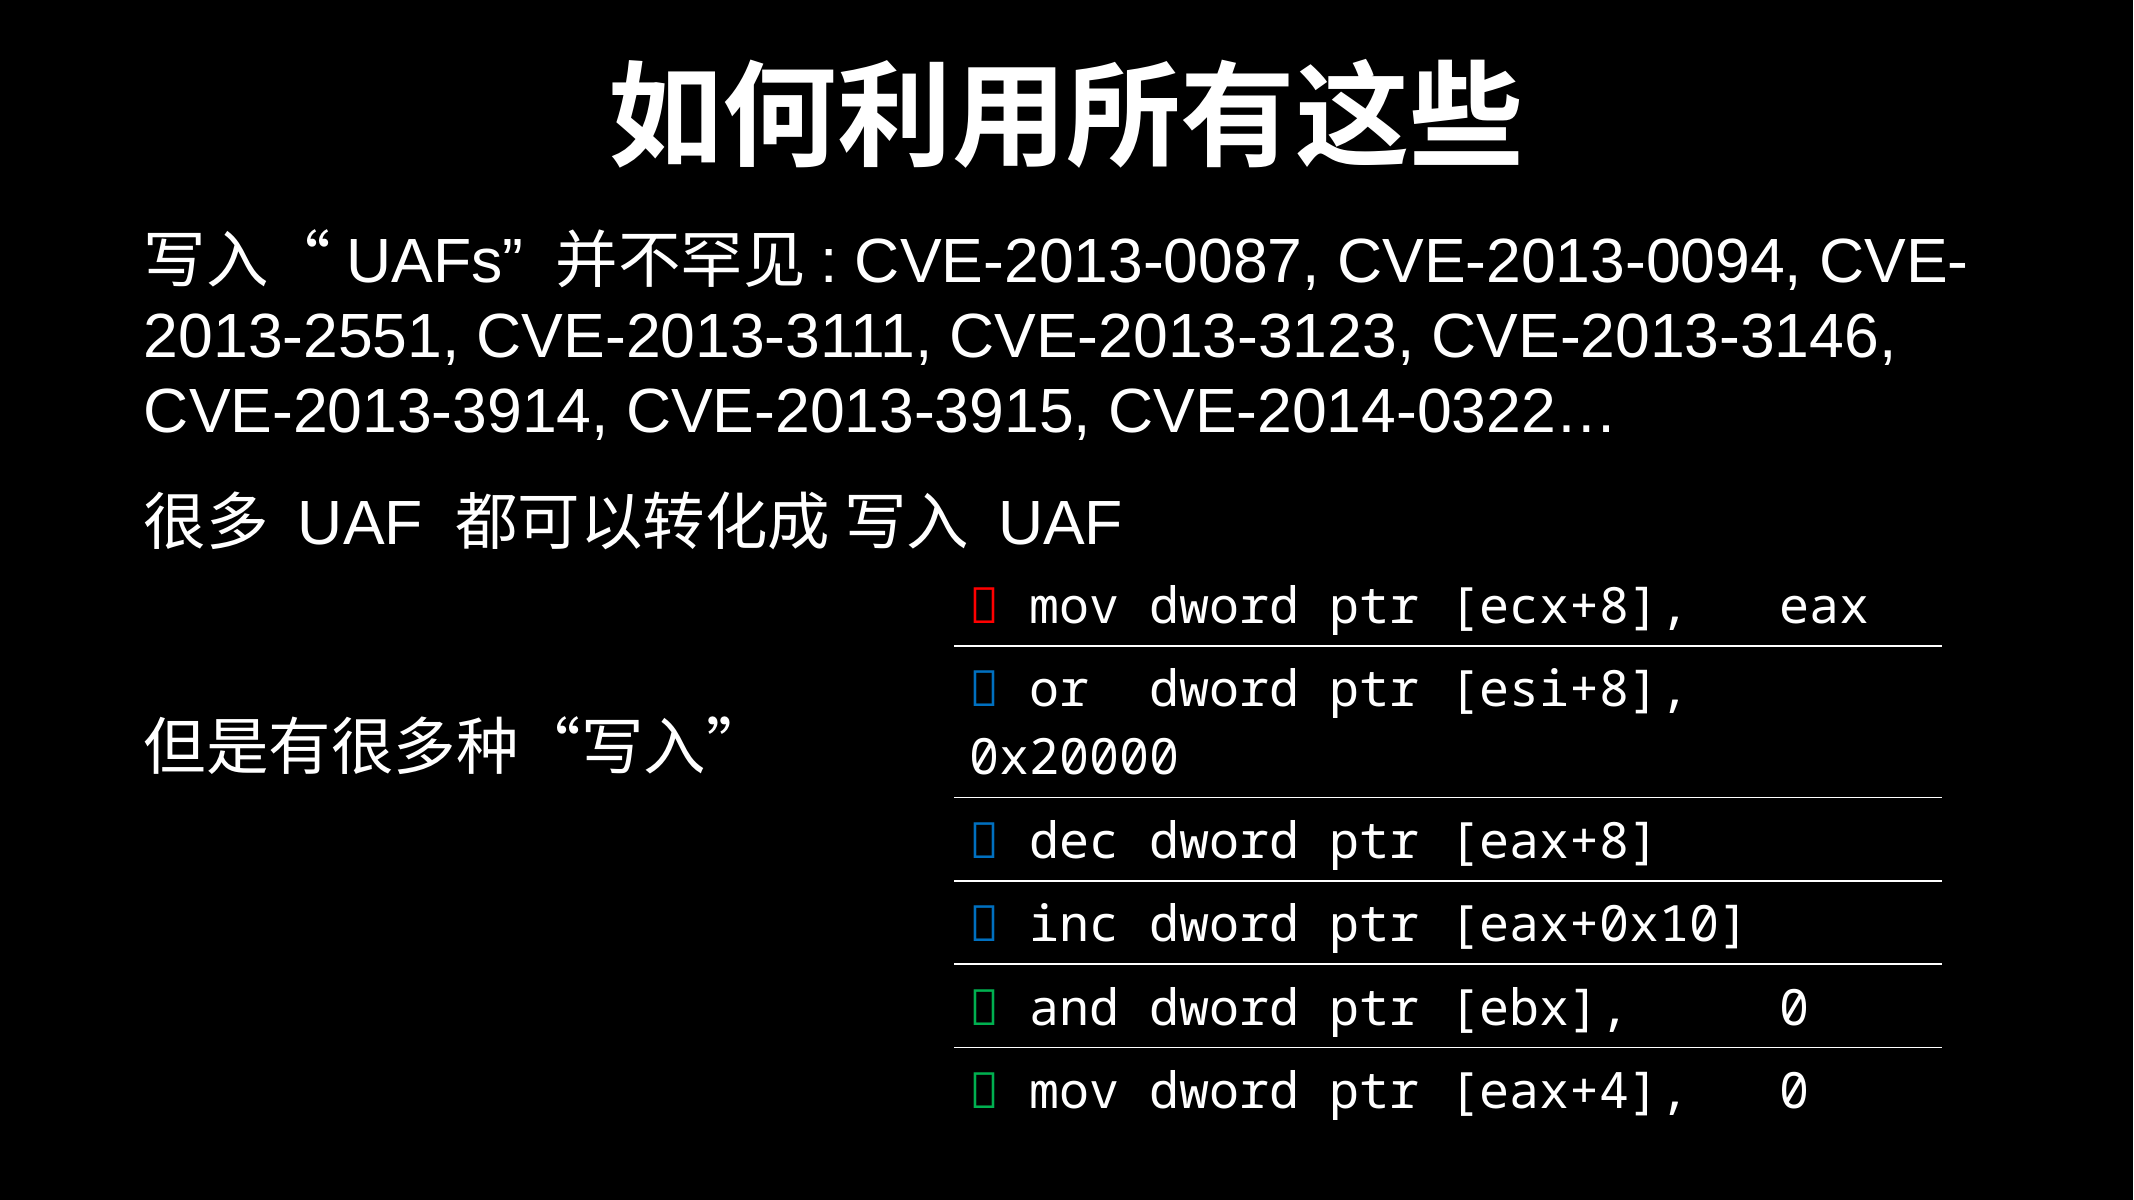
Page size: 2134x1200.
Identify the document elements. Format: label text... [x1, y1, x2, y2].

table_cell  dec dword ptr [eax+8] [954, 798, 1942, 880]
table_header  mov dword ptr [ecx+8], eax [954, 565, 1942, 645]
text_box 但是有很多种“写入” [129, 699, 942, 790]
table_cell  and dword ptr [ebx], 0 [954, 965, 1942, 1047]
text_box 写入“UAFs” 并不罕见: CVE-2013-0087, CVE-2013-0094, CVE-2013-2551, CVE-2013-3111, CVE-2013-3123, CVE-2013-3146, CVE-2013-3914, CVE-2013-3915, CVE-2014-0322… 很多 UAF 都可以转化成 写入 UAF [129, 212, 1992, 565]
table_cell  or dword ptr [esi+8], 0x20000 [954, 647, 1942, 797]
table_cell  mov dword ptr [eax+4], 0 [954, 1048, 1942, 1131]
table_cell  inc dword ptr [eax+0x10] [954, 882, 1942, 963]
title 如何利用所有这些 [106, 48, 2027, 175]
